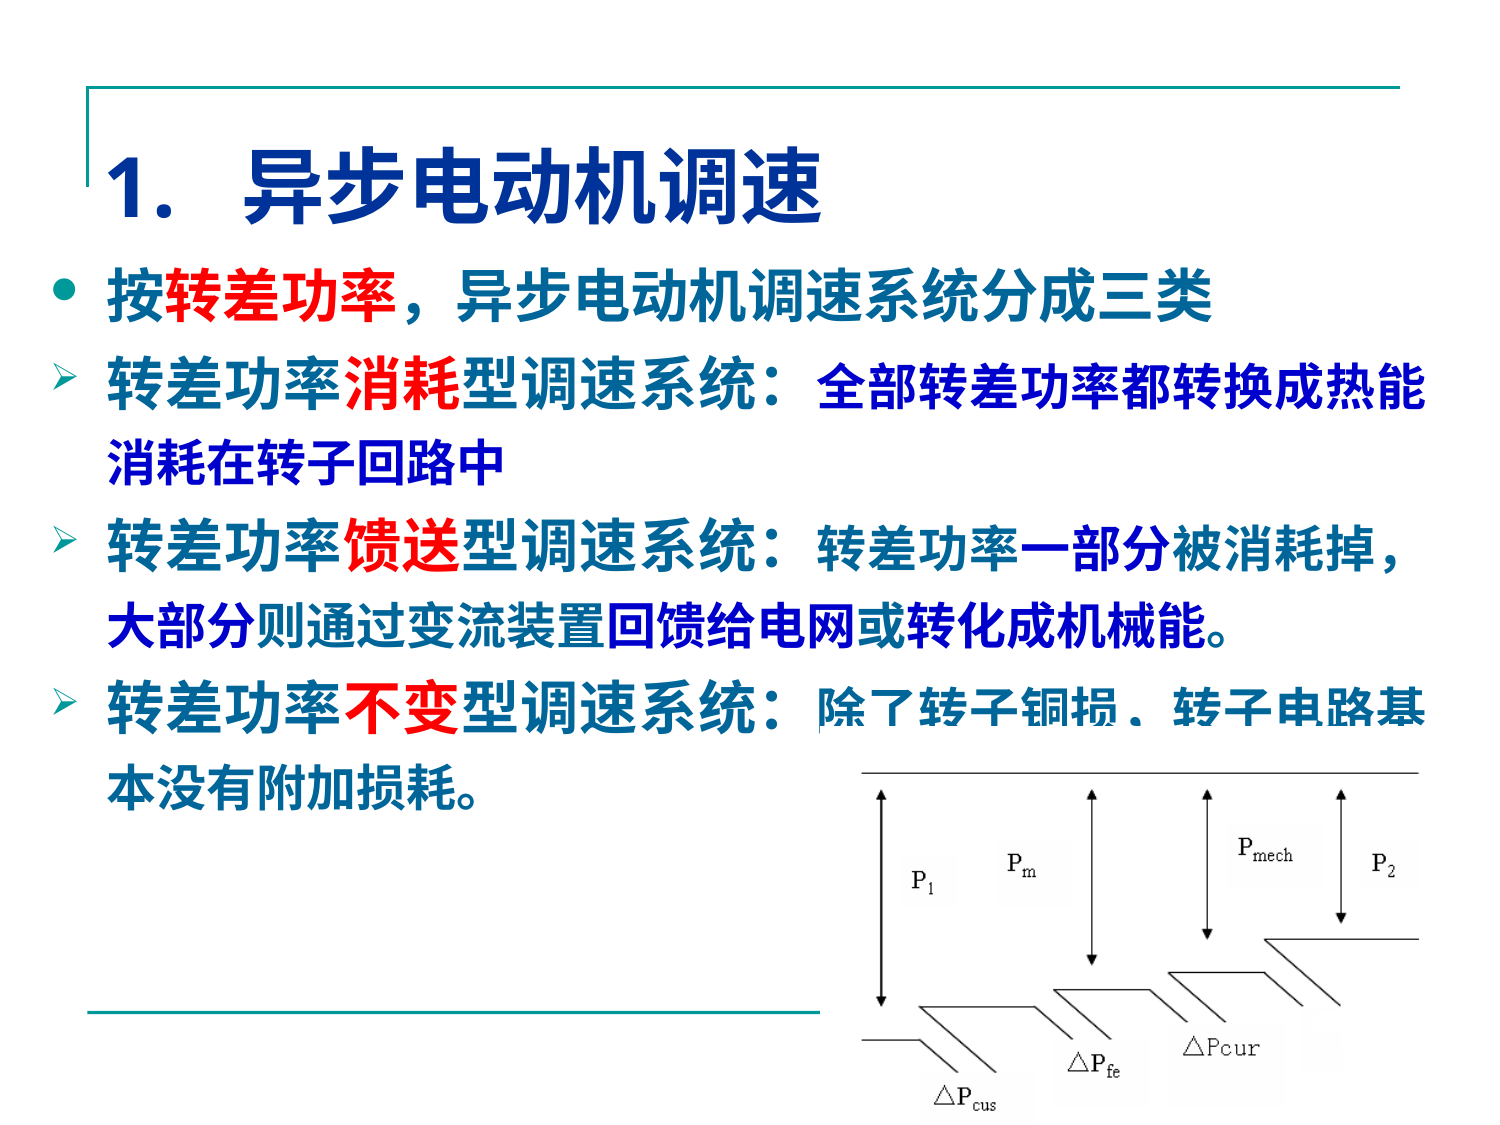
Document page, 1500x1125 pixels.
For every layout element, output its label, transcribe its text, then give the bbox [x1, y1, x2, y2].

title 异步电动机调速 [88, 101, 1447, 227]
picture [820, 726, 1467, 1122]
list 按转差功率，异步电动机调速系统分成三类 转差功率消耗型调速系统：全部转差功率都转换成热能消耗在转子回路中 转差功率馈送型调速系统：转差功率一部分被消耗掉，大部分则通过变流装置回馈给电网或转化成机械能。 转差功率不变型调速系统：除了转子铜损，转子电路基本没有附加损耗。 [35, 234, 1442, 944]
